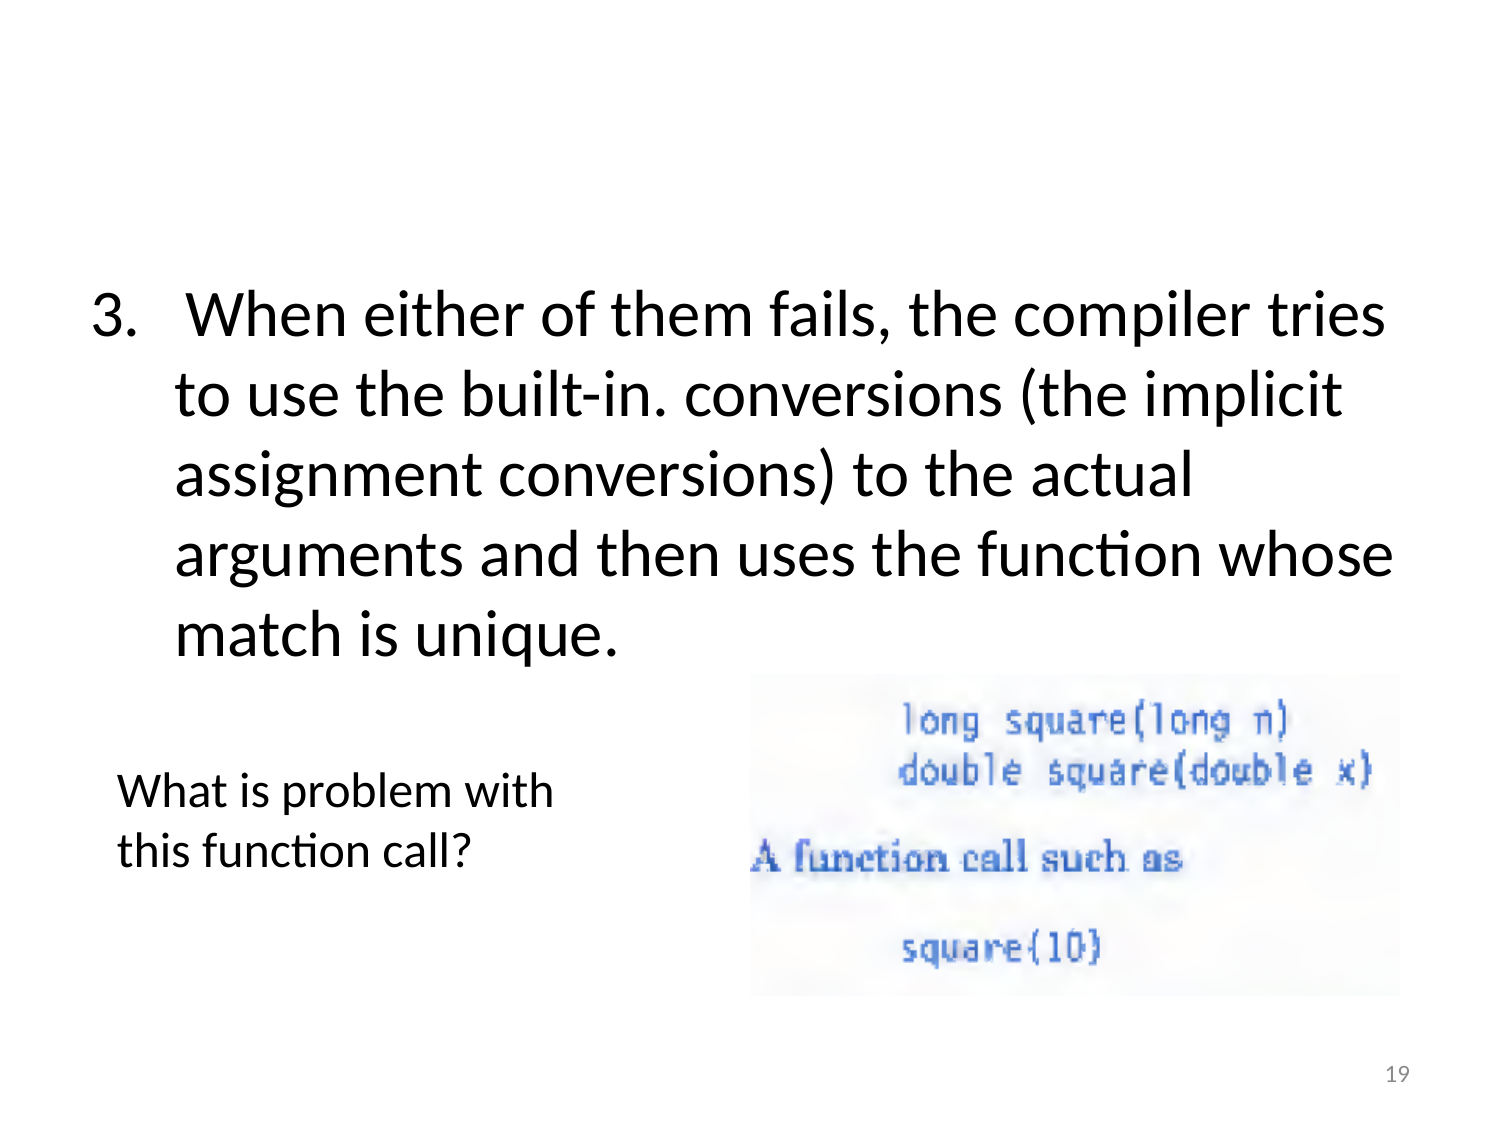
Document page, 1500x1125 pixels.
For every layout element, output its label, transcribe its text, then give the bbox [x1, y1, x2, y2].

picture [749, 674, 1401, 996]
slide_number 19 [1074, 1042, 1425, 1103]
text_box What is problem with this function call? [102, 749, 582, 885]
list 3. When either of them fails, the compiler tries to use the built-in. conversions (the implicit assignment conversions) to the actual arguments and then uses the function whose match is unique. [75, 262, 1425, 1005]
